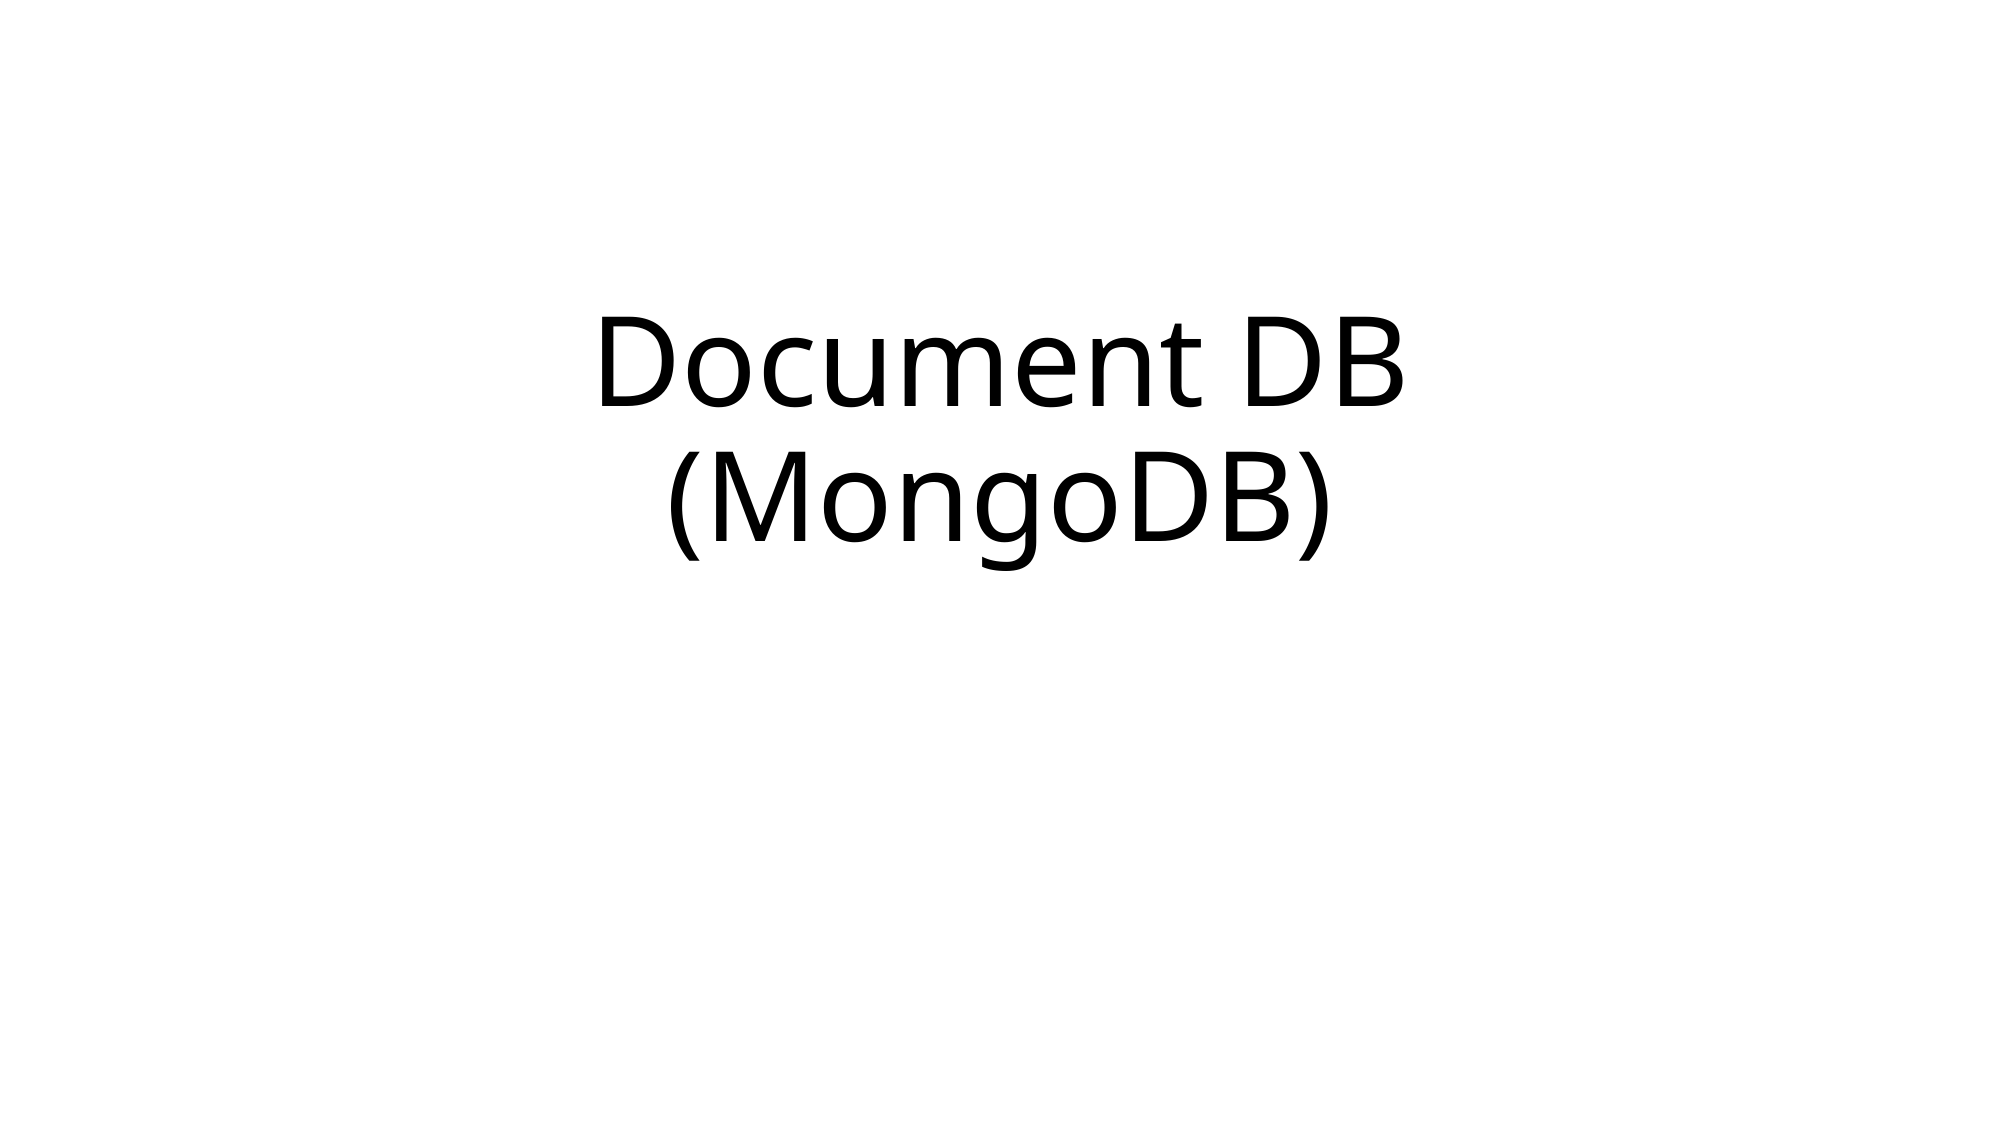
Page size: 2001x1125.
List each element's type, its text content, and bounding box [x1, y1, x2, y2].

title Document DB (MongoDB) [249, 184, 1750, 576]
